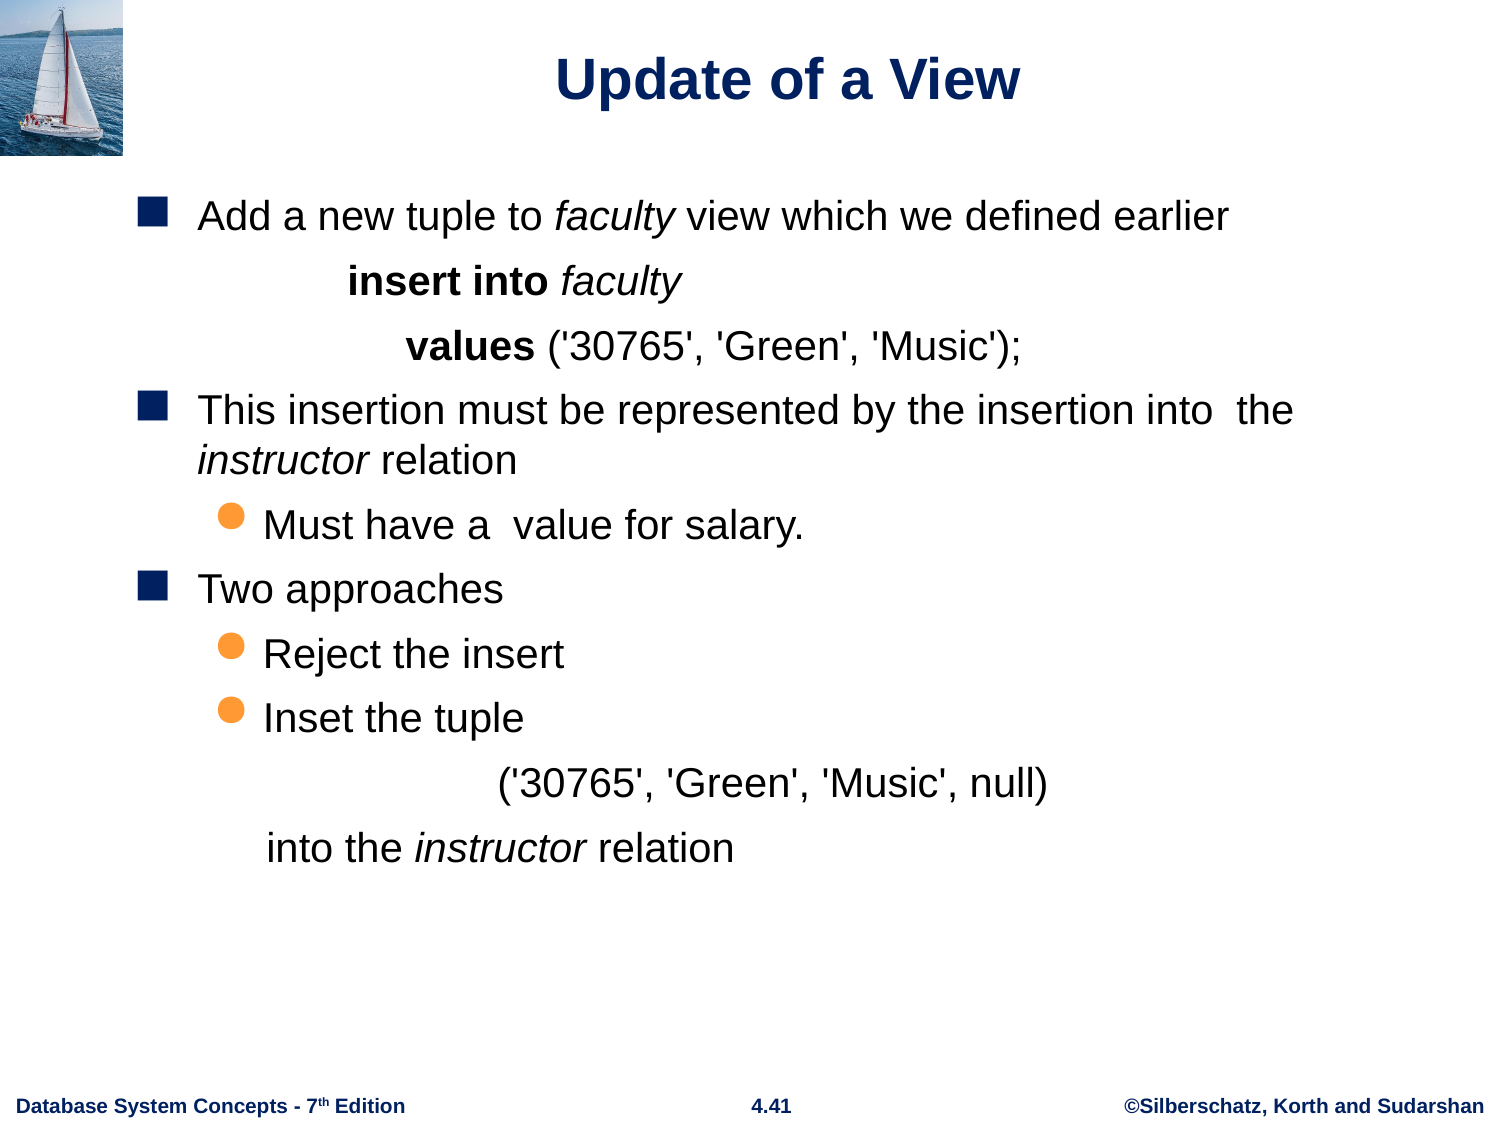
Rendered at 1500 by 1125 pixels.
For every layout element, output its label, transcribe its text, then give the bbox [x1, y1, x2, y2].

title Update of a View [125, 18, 1452, 120]
picture [0, 0, 123, 156]
list Add a new tuple to faculty view which we defined earlier insert into faculty values ('30765', 'Green', 'Music'); This insertion must be represented by the insertion into the instructor relation Must have a value for salary. Two approaches Reject the insert Inset the tuple ('30765', 'Green', 'Music', null) into the instructor relation [126, 181, 1372, 994]
